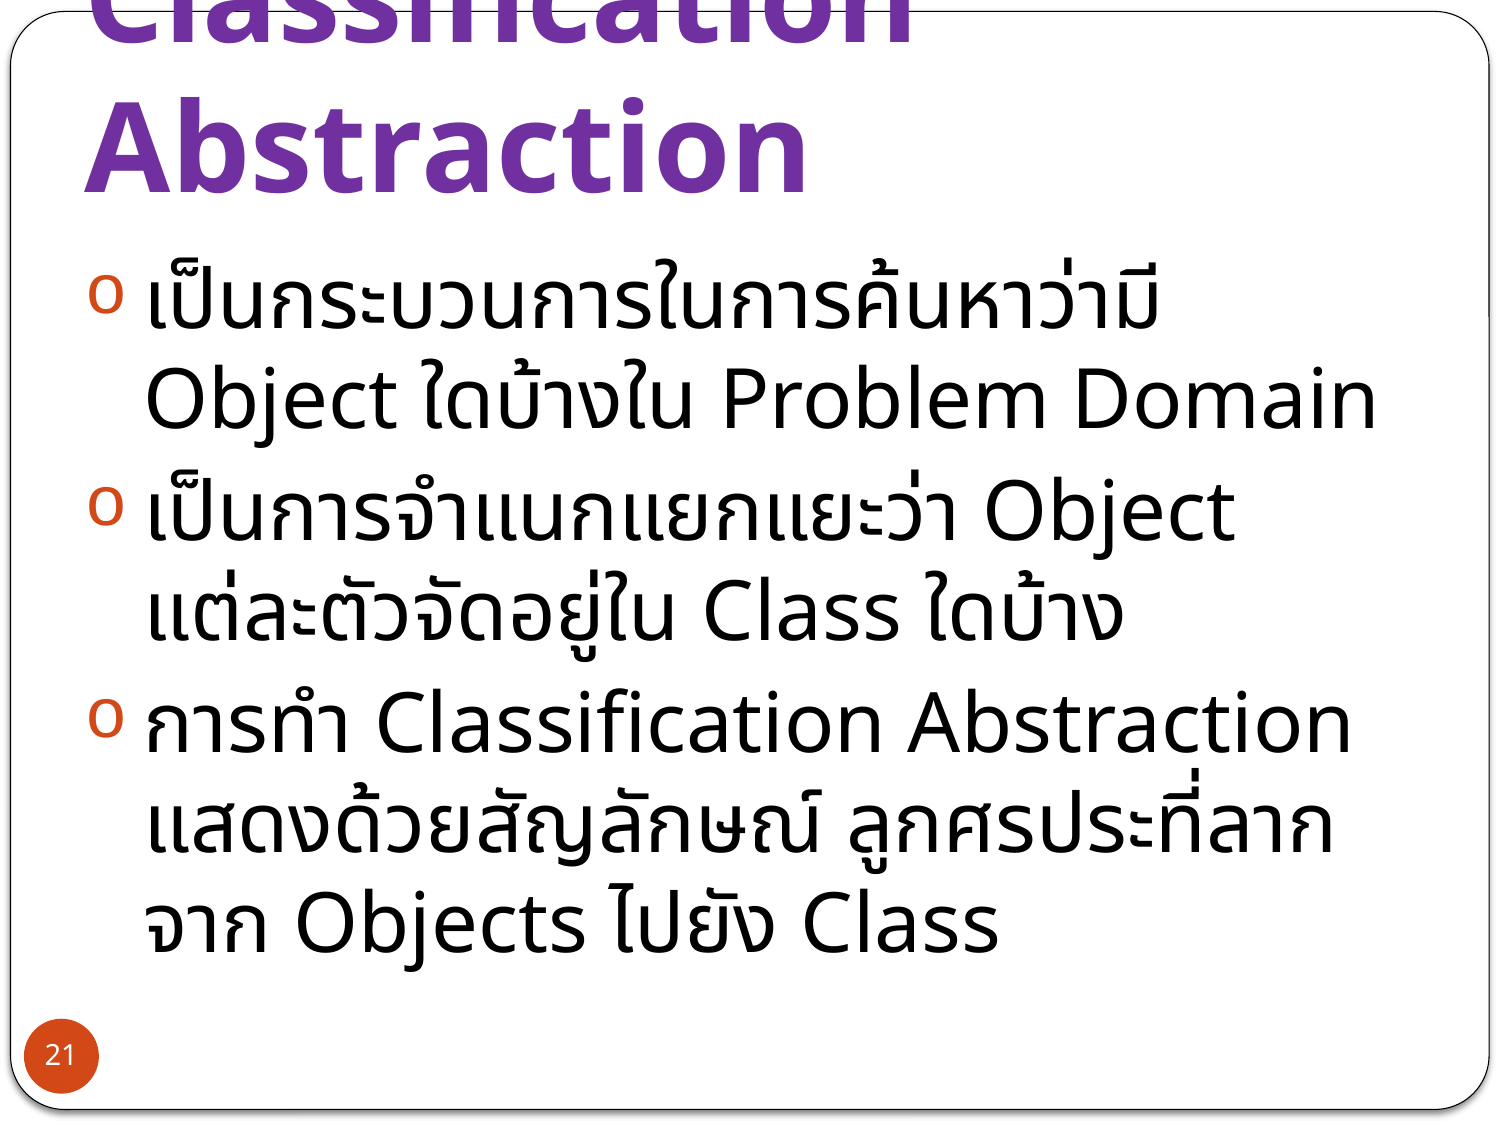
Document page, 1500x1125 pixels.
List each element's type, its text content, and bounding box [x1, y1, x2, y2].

list เป็นกระบวนการในการค้นหาว่ามี Object ใดบ้างใน Problem Domain เป็นการจำแนกแยกแยะว่า Object แต่ละตัวจัดอยู่ใน Class ใดบ้าง การทำ Classification Abstraction แสดงด้วยสัญลักษณ์ ลูกศรประที่ลากจาก Objects ไปยัง Class [70, 237, 1425, 988]
slide_number 21 [23, 1018, 99, 1094]
title Classification Abstraction [70, 45, 1425, 233]
